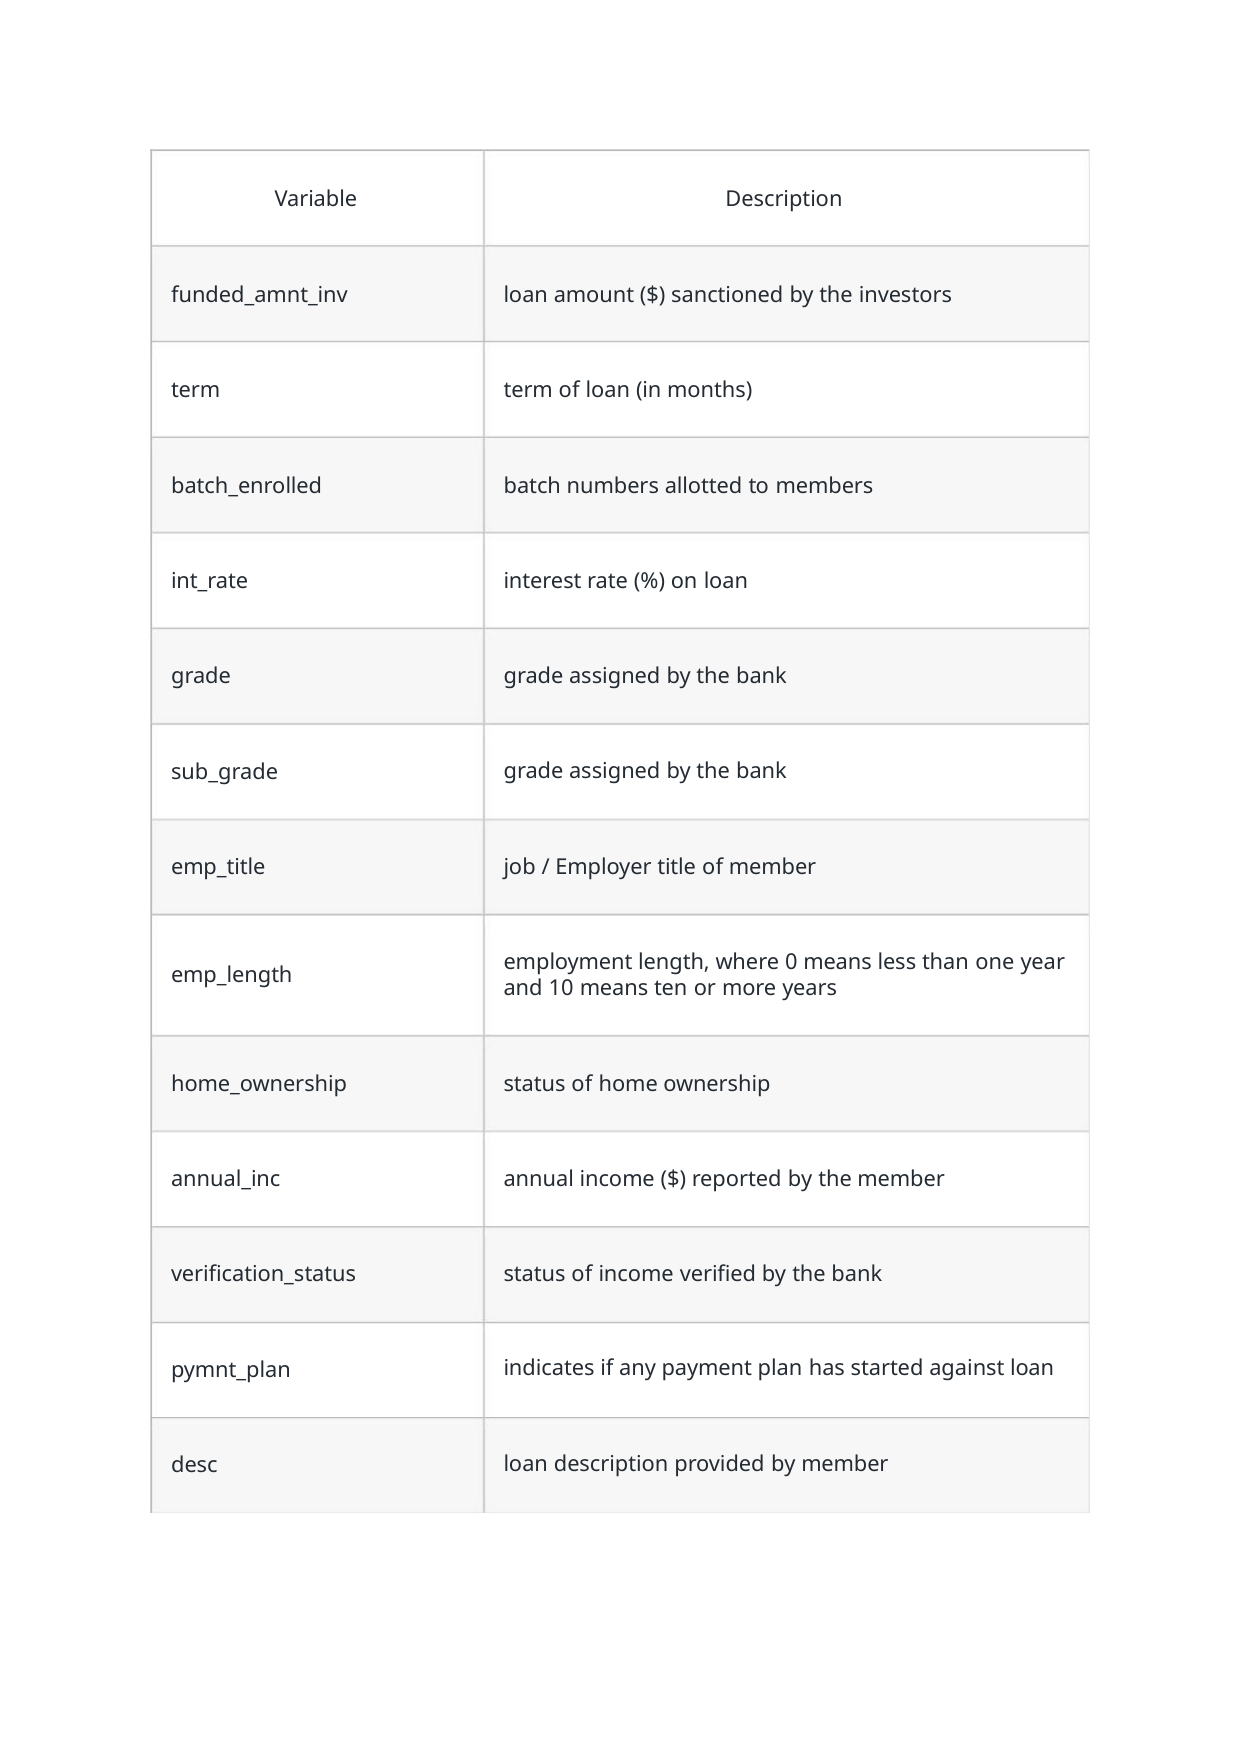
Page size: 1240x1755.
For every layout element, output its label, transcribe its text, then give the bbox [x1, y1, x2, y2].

text_box grade assigned by the bank [503, 665, 813, 689]
text_box Description loan amount ($) sanctioned by the investors term of loan (in months) [503, 188, 993, 402]
text_box grade [170, 665, 260, 689]
text_box annual income ($) reported by the member status of income verified by the bank indicates if any payment plan has started against loan loan description provided by member [503, 1167, 1102, 1476]
text_box Variable funded_amnt_inv term [170, 188, 393, 402]
text_box emp_length [171, 964, 319, 987]
text_box job / Employer title of member [503, 856, 838, 879]
text_box home_ownership annual_inc [171, 1072, 372, 1192]
text_box status of home ownership [503, 1072, 791, 1096]
text_box batch numbers allotted to members interest rate (%) on loan [503, 474, 899, 594]
text_box grade assigned by the bank [503, 760, 813, 784]
text_box [150, 149, 1090, 1513]
text_box batch_enrolled int_rate [170, 474, 349, 594]
text_box verification_status pymnt_plan desc [171, 1263, 380, 1477]
text_box sub_grade emp_title [170, 760, 308, 880]
text_box employment length, where 0 means less than one year and 10 means ten or more years [503, 951, 1115, 1000]
